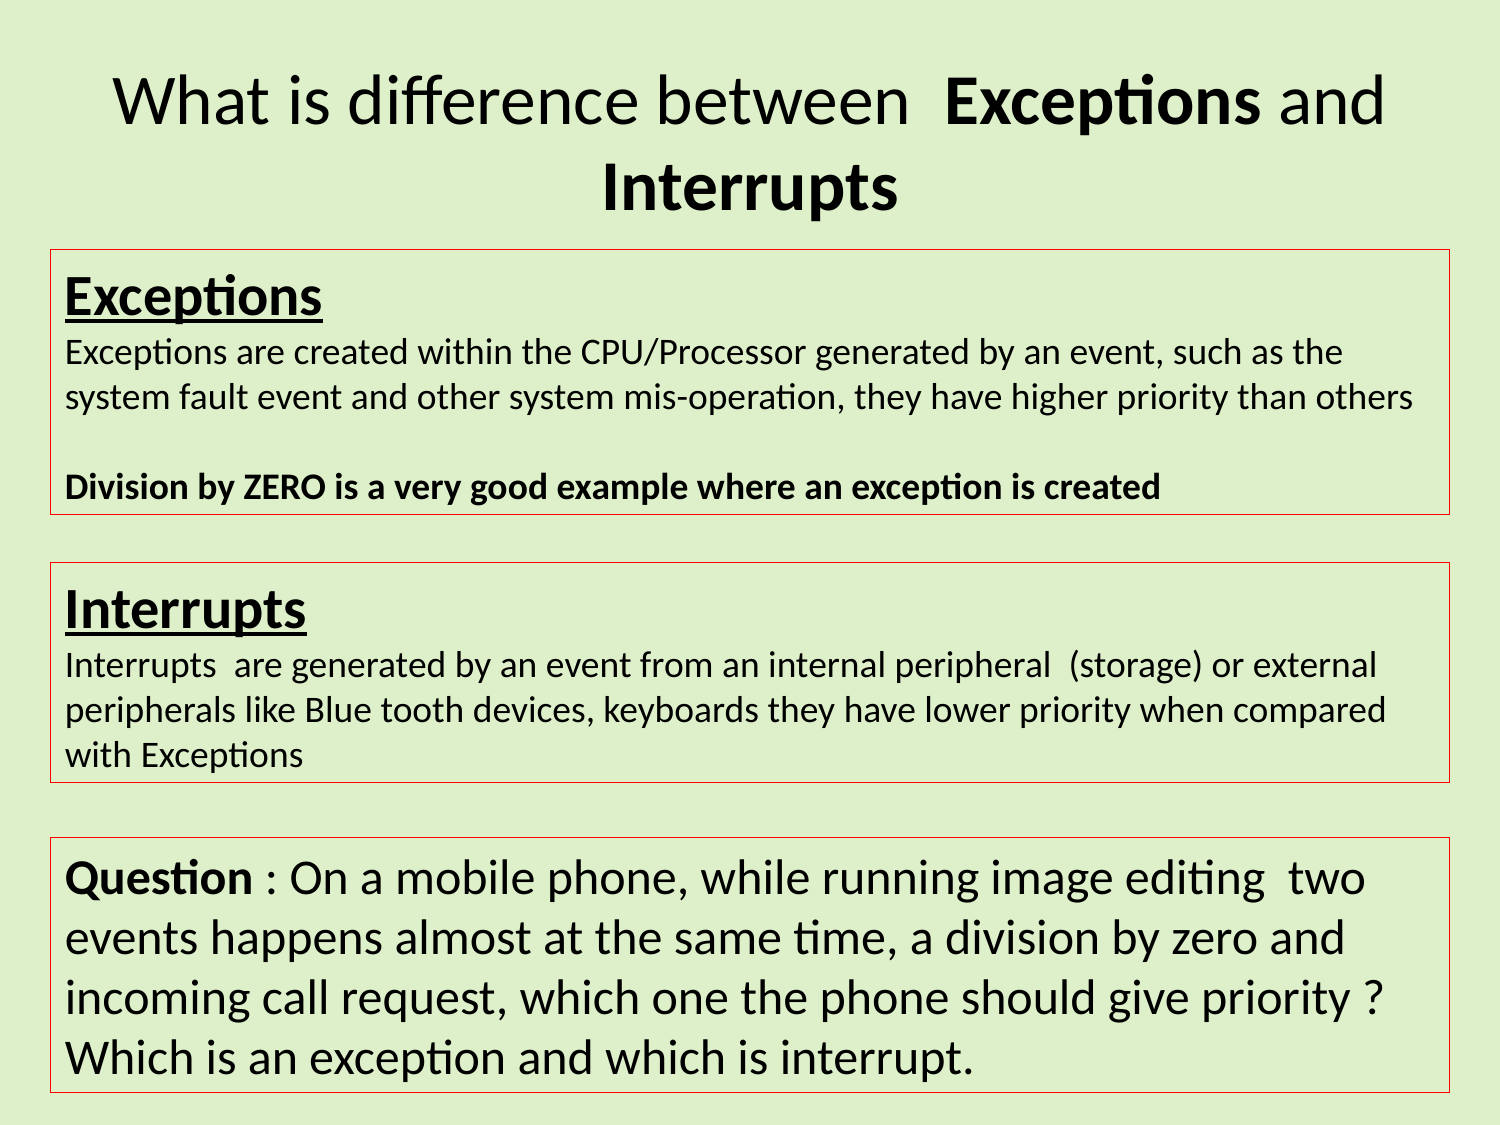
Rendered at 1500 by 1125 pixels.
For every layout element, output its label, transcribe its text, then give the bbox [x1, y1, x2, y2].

text_box Exceptions Exceptions are created within the CPU/Processor generated by an event, such as the system fault event and other system mis-operation, they have higher priority than others Division by ZERO is a very good example where an exception is created [50, 249, 1450, 515]
text_box Question : On a mobile phone, while running image editing two events happens almost at the same time, a division by zero and incoming call request, which one the phone should give priority ? Which is an exception and which is interrupt. [50, 837, 1450, 1093]
text_box Interrupts Interrupts are generated by an event from an internal peripheral (storage) or external peripherals like Blue tooth devices, keyboards they have lower priority when compared with Exceptions [50, 562, 1450, 783]
title What is difference between Exceptions and Interrupts [75, 45, 1425, 233]
